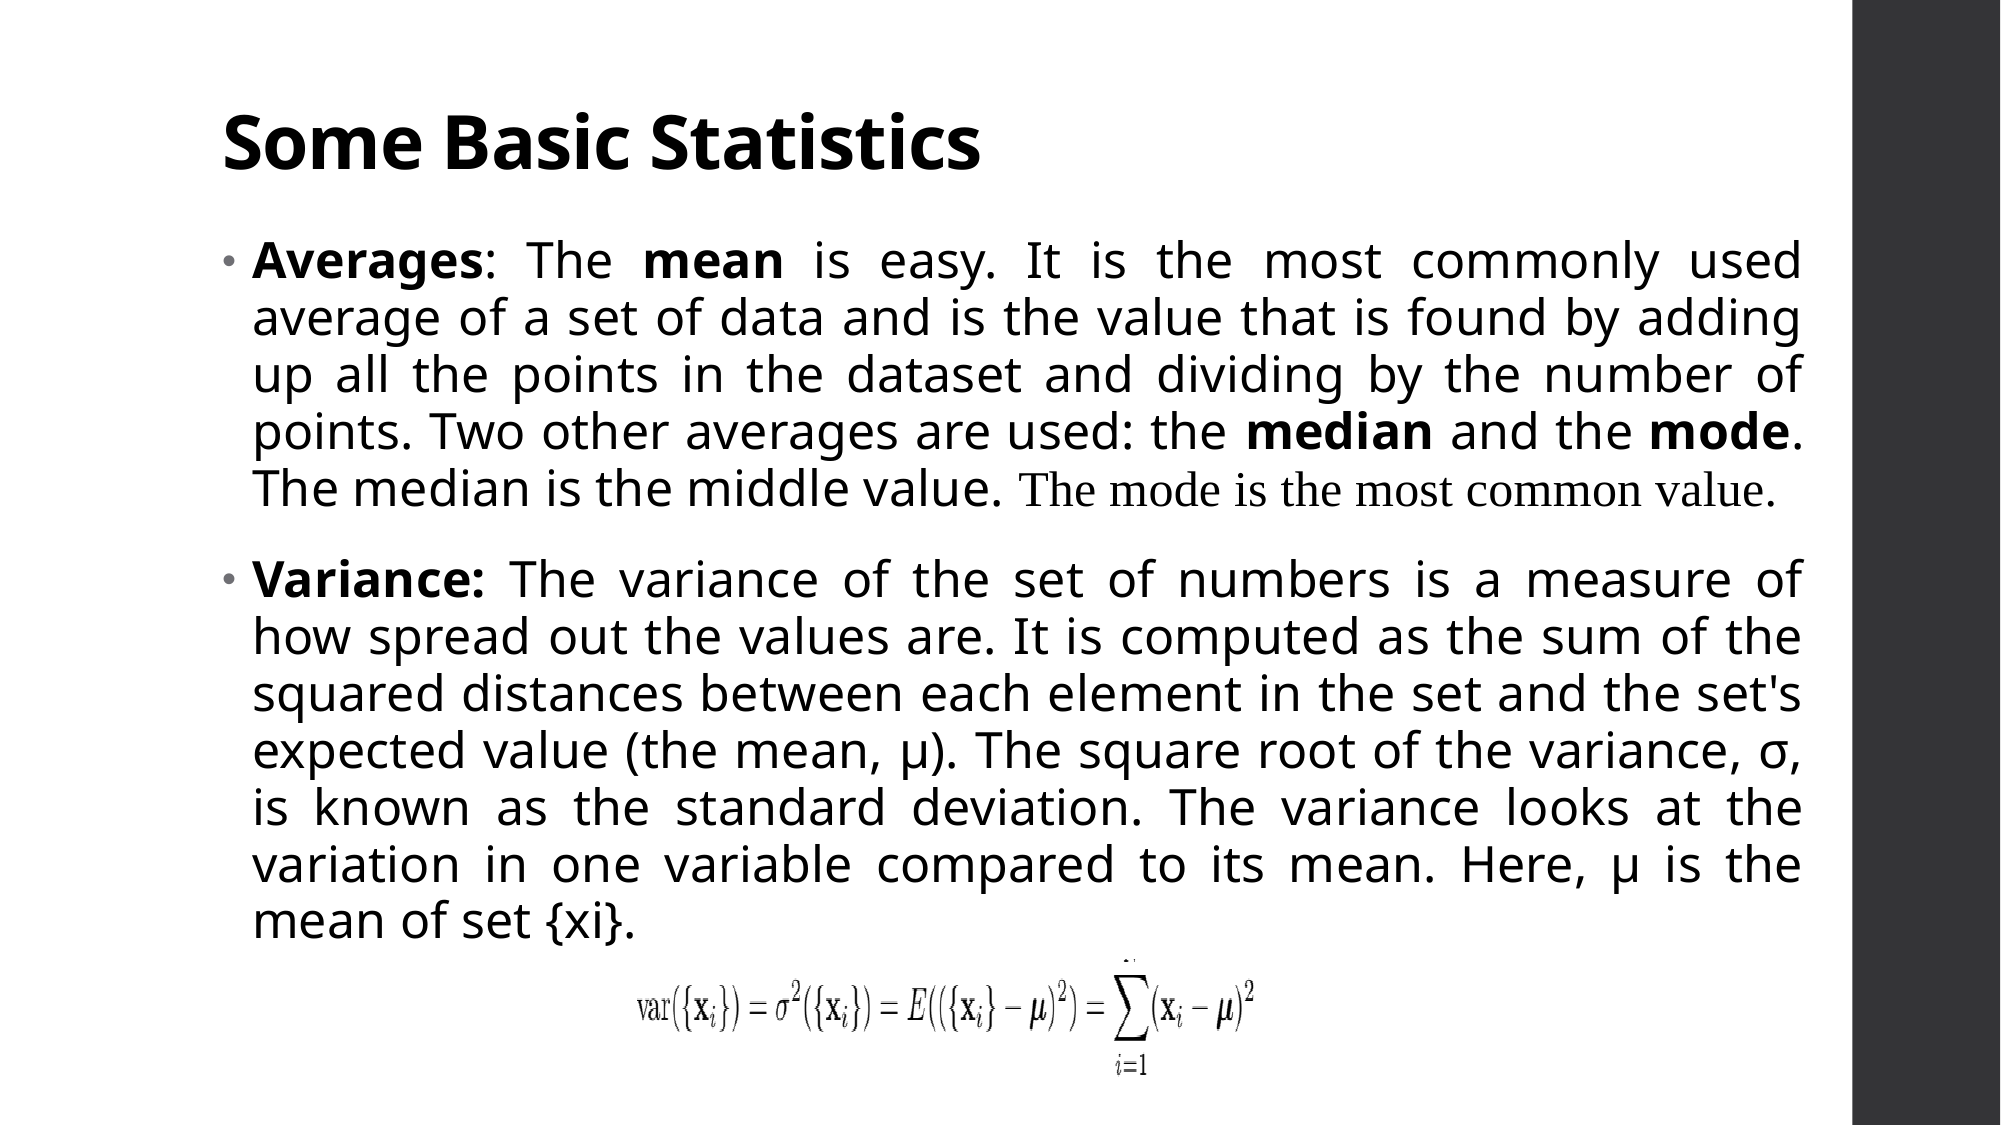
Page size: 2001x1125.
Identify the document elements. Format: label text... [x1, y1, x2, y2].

picture [636, 959, 1254, 1078]
slide_number [1852, 1012, 2000, 1110]
list Averages: The mean is easy. It is the most commonly used average of a set of data and is the value that is found by adding up all the points in the dataset and dividing by the number of points. Two other averages are used: the median and the mode. The median is the middle value. The mode is the most common value. Variance: The variance of the set of numbers is a measure of how spread out the values are. It is computed as the sum of the squared distances between each element in the set and the set's expected value (the mean, µ). The square root of the variance, σ, is known as the standard deviation. The variance looks at the variation in one variable compared to its mean. Here, µ is the mean of set {xi}. [206, 225, 1820, 940]
title Some Basic Statistics [206, 60, 1797, 194]
